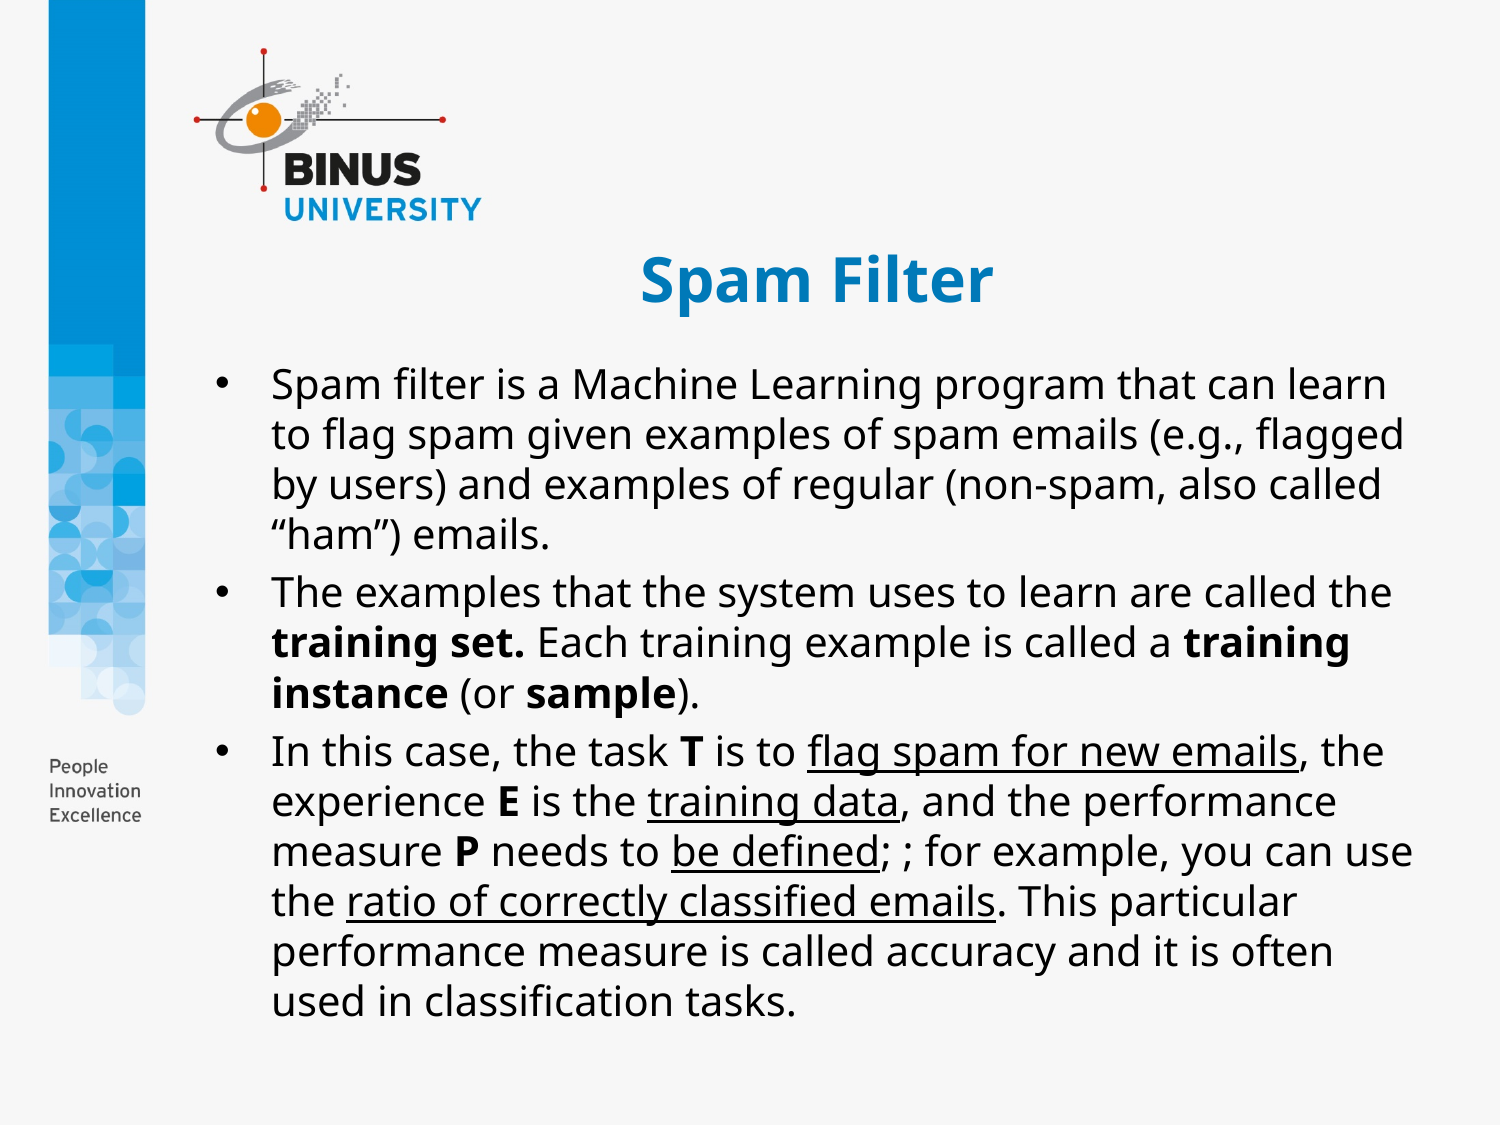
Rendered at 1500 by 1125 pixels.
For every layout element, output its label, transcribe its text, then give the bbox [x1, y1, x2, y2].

list Spam filter is a Machine Learning program that can learn to flag spam given examples of spam emails (e.g., flagged by users) and examples of regular (non-spam, also called “ham”) emails. The examples that the system uses to learn are called the training set. Each training example is called a training instance (or sample). In this case, the task T is to flag spam for new emails, the experience E is the training data, and the performance measure P needs to be defined; ; for example, you can use the ratio of correctly classified emails. This particular performance measure is called accuracy and it is often used in classification tasks. [200, 350, 1436, 1062]
picture [0, 0, 1500, 845]
title Spam Filter [200, 212, 1436, 343]
